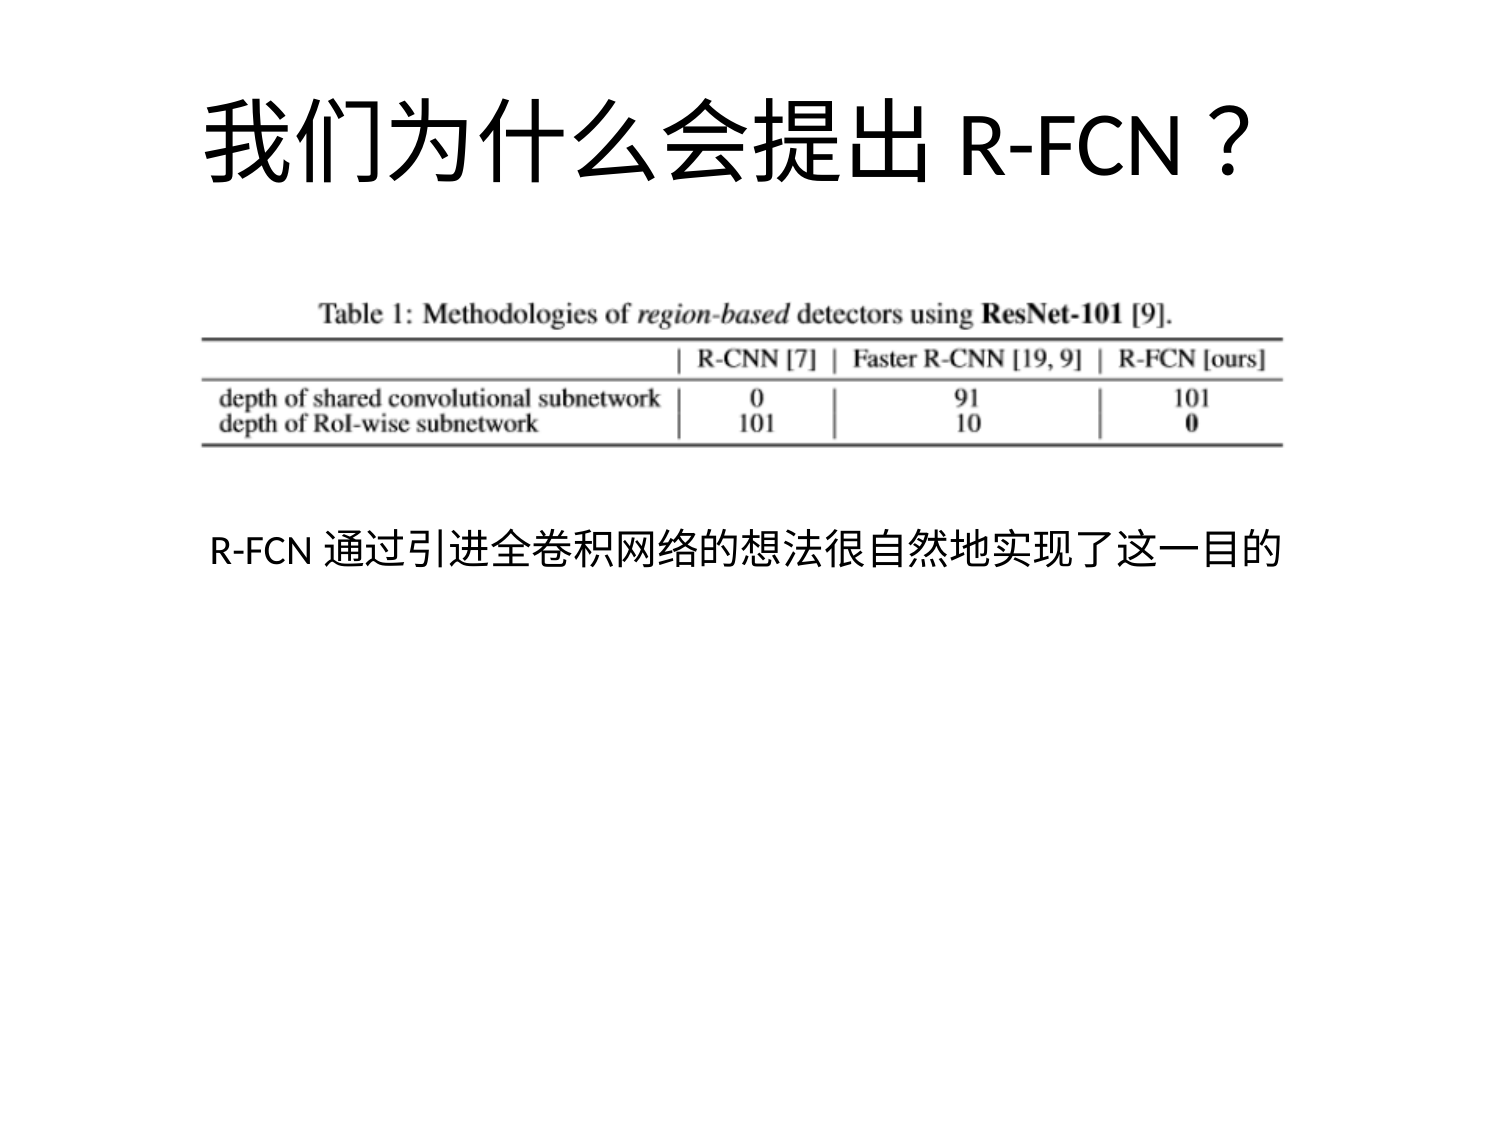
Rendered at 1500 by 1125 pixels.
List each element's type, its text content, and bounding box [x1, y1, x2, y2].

text_box R-FCN通过引进全卷积网络的想法很自然地实现了这一目的 [194, 515, 1435, 625]
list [177, 278, 1302, 459]
title 我们为什么会提出R-FCN？ [75, 45, 1425, 233]
